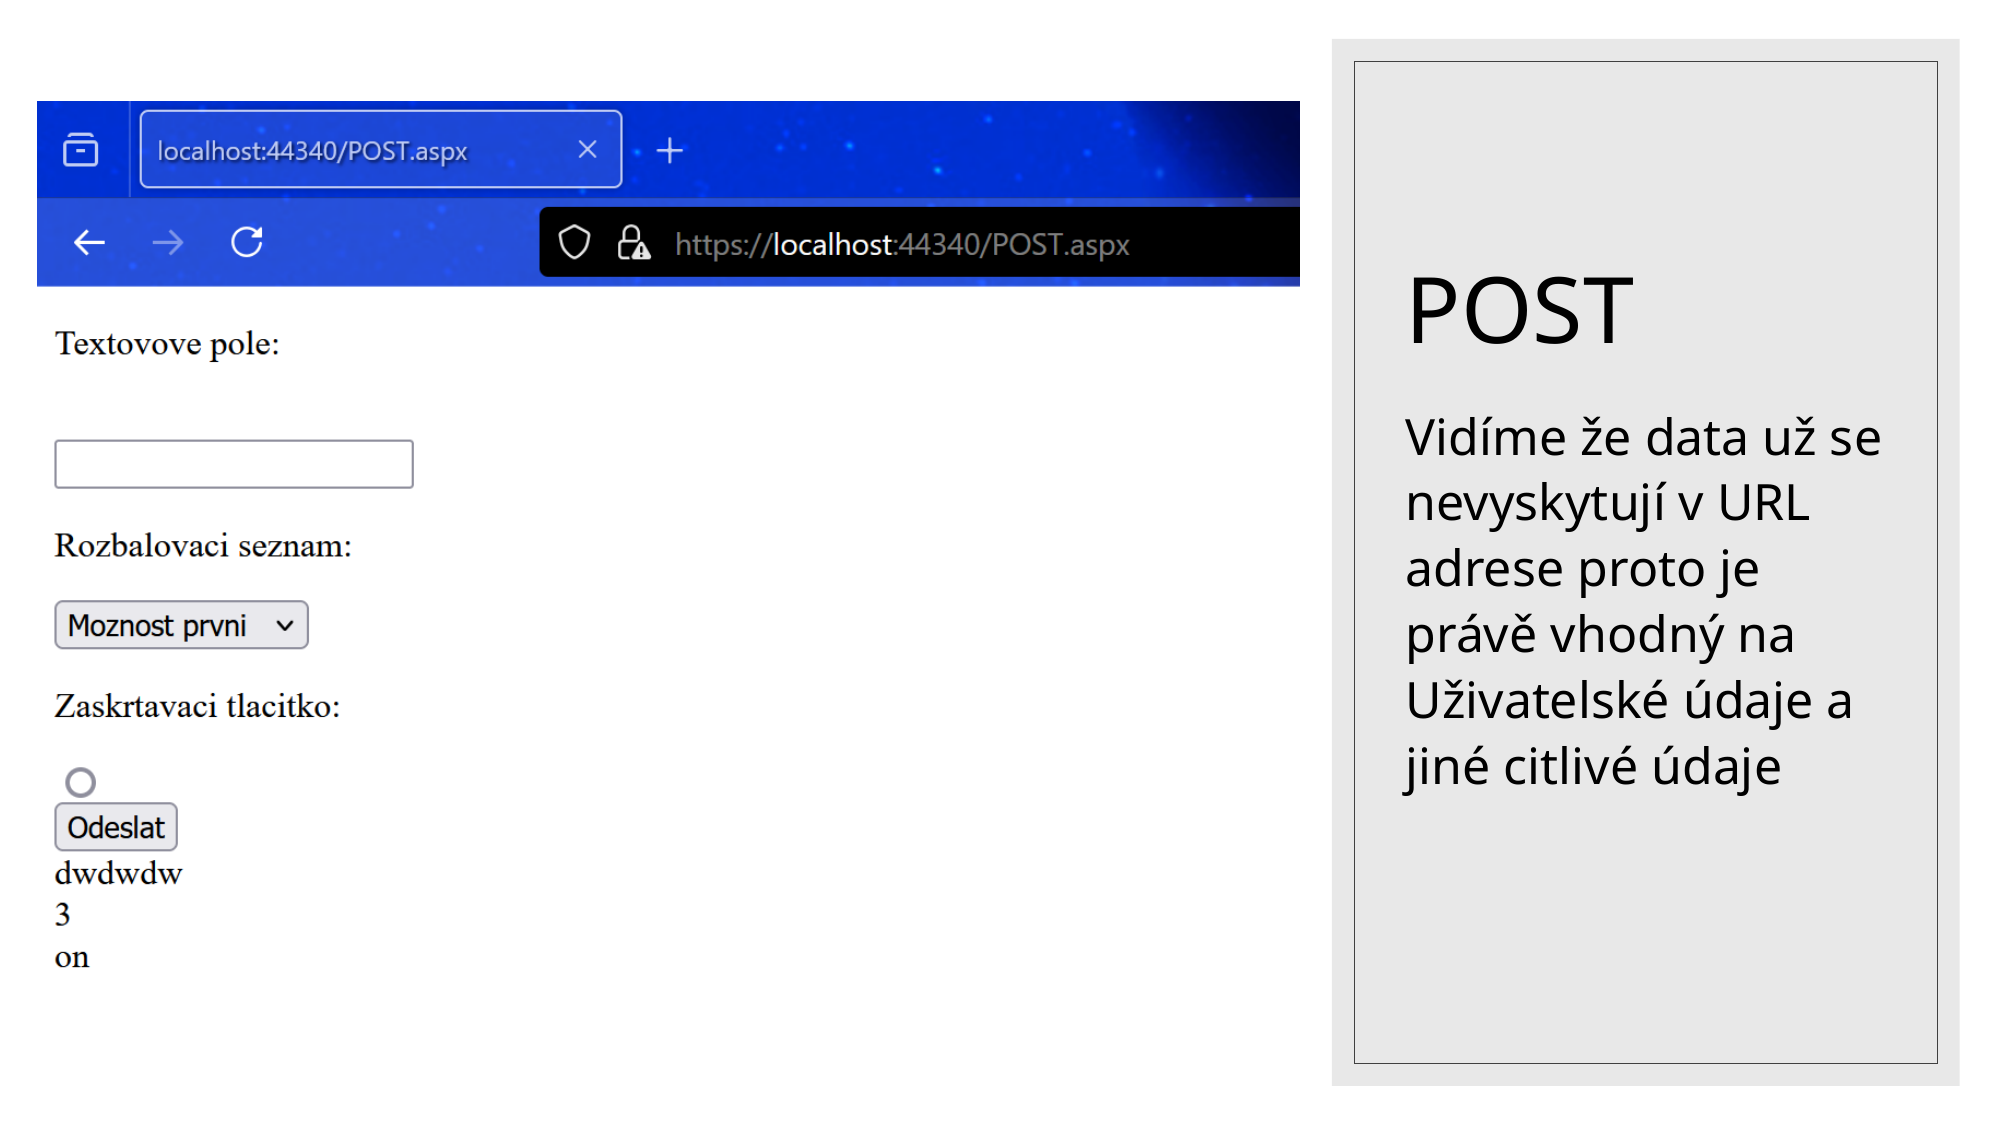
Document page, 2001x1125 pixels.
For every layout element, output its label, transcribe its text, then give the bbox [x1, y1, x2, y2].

picture [37, 101, 1300, 1024]
title POST [1390, 98, 1907, 369]
list Vidíme že data už se nevyskytují v URL adrese proto je právě vhodný na Uživatelské údaje a jiné citlivé údaje [1390, 391, 1907, 968]
